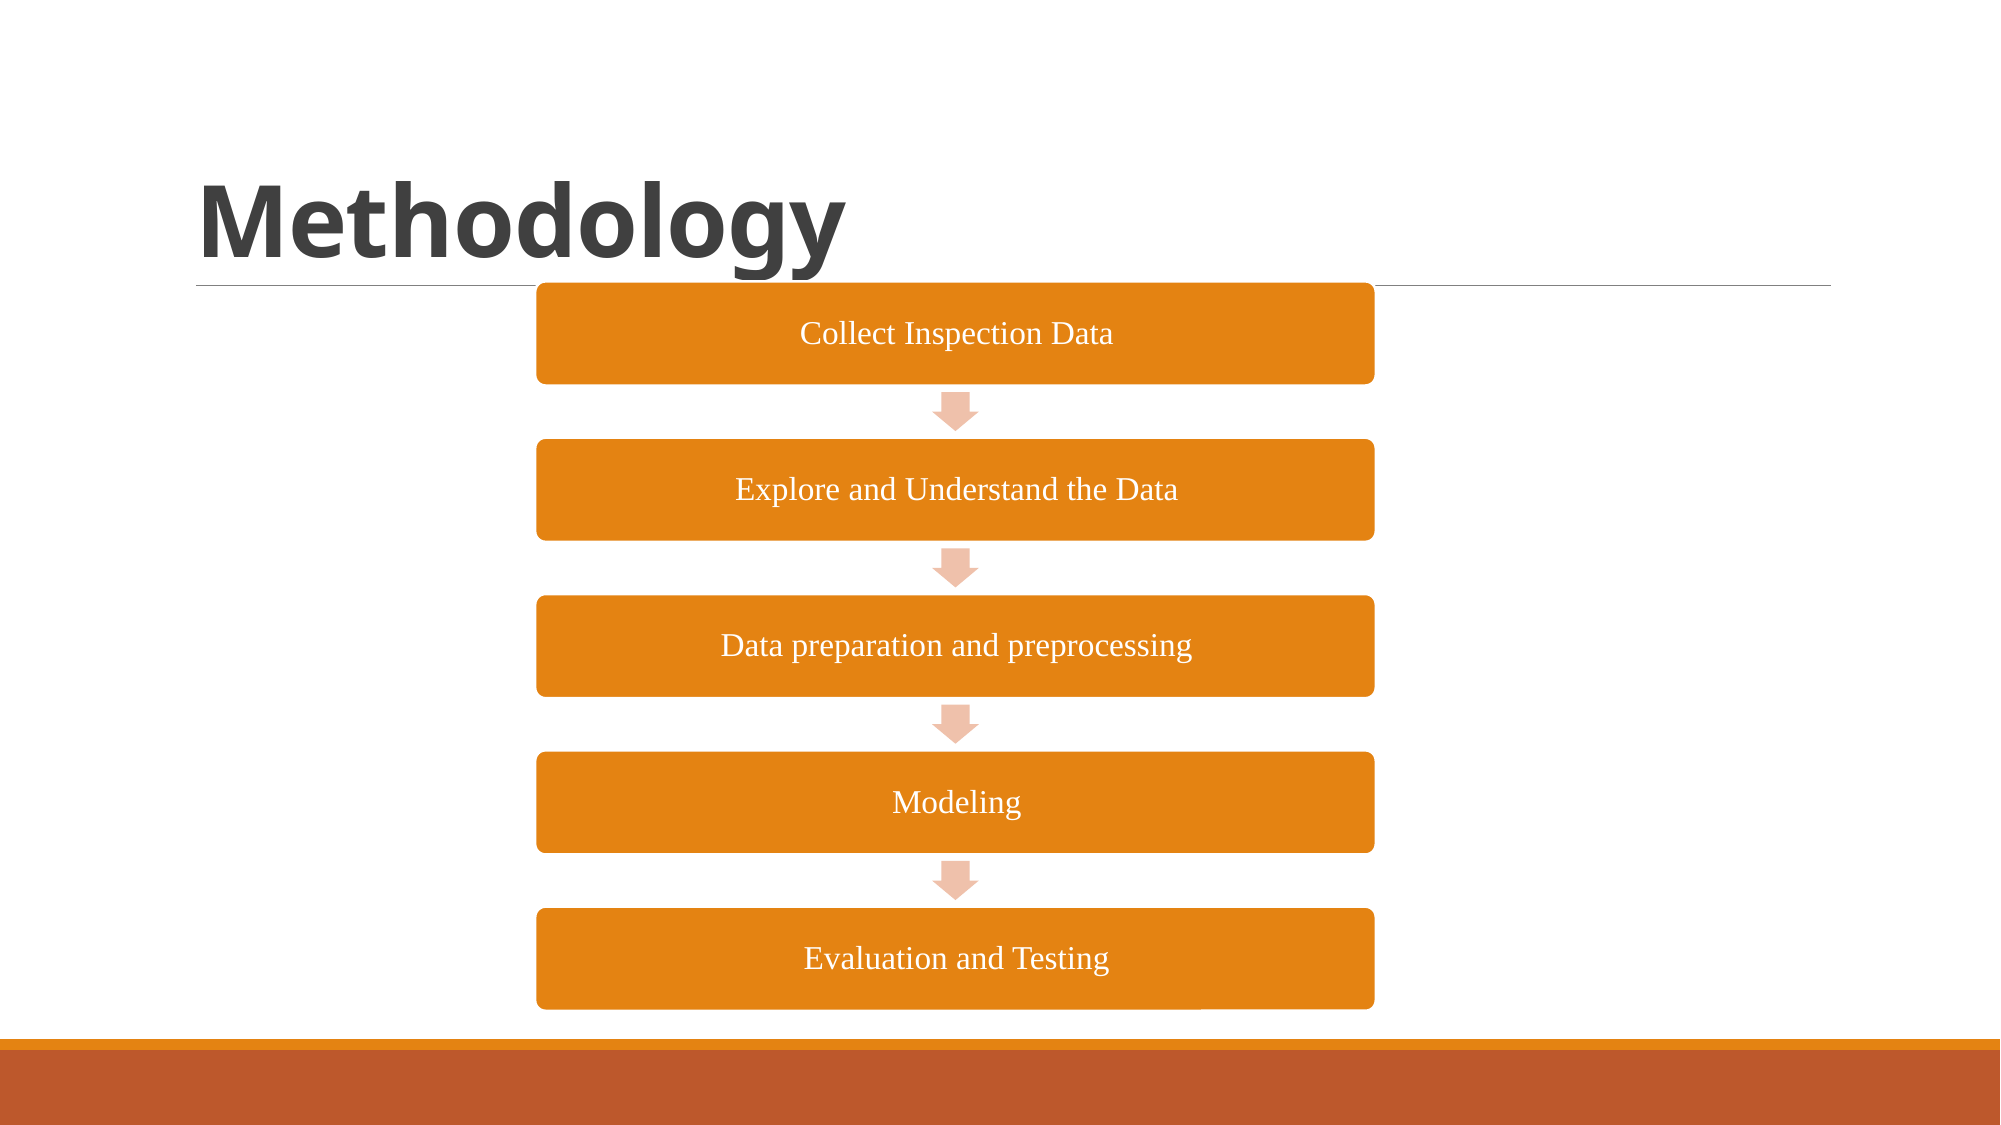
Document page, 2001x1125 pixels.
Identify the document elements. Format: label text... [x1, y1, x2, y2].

title Methodology [180, 47, 1830, 285]
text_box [115, 280, 1796, 1012]
